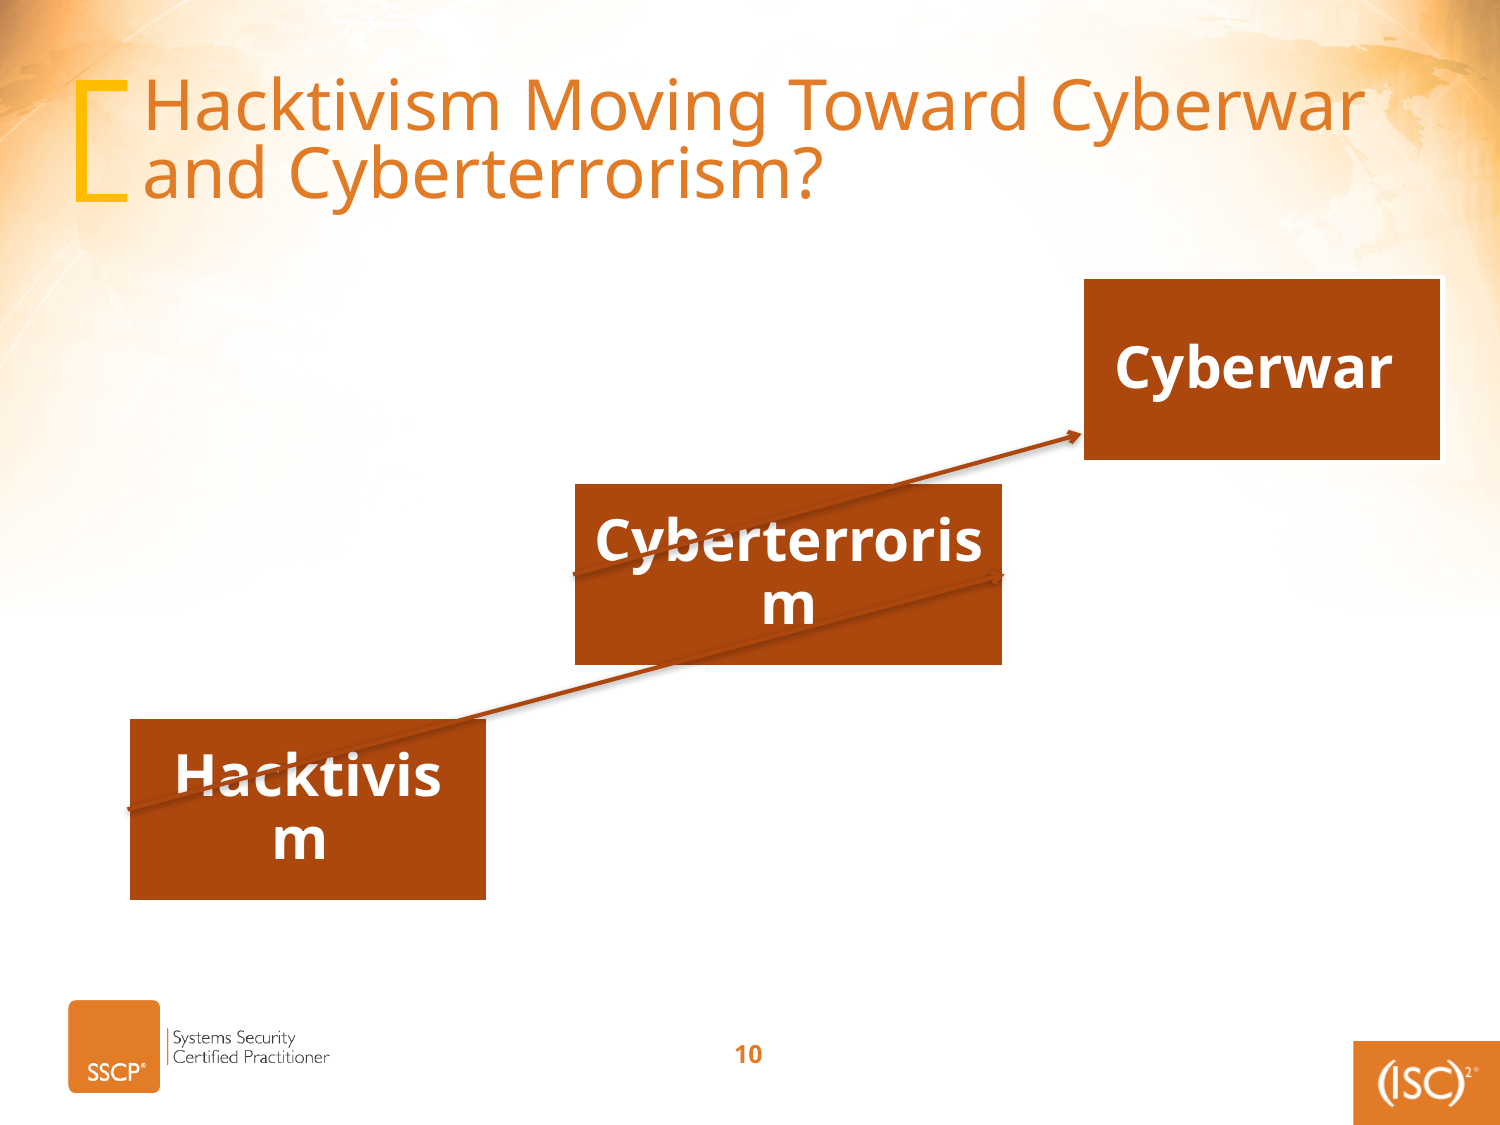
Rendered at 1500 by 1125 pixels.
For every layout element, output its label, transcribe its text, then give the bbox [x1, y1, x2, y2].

picture [0, 0, 1500, 615]
text_box Hacktivism [125, 724, 490, 904]
text_box Cyberwar [1080, 275, 1445, 464]
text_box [1004, 433, 1082, 483]
title Hacktivism Moving Toward Cyberwar and Cyberterrorism? [127, 75, 1443, 213]
picture [60, 993, 417, 1100]
text_box Hacktivism [125, 715, 460, 807]
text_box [487, 666, 574, 718]
picture [927, 458, 1004, 480]
text_box Cyberterrorism [571, 480, 1007, 669]
